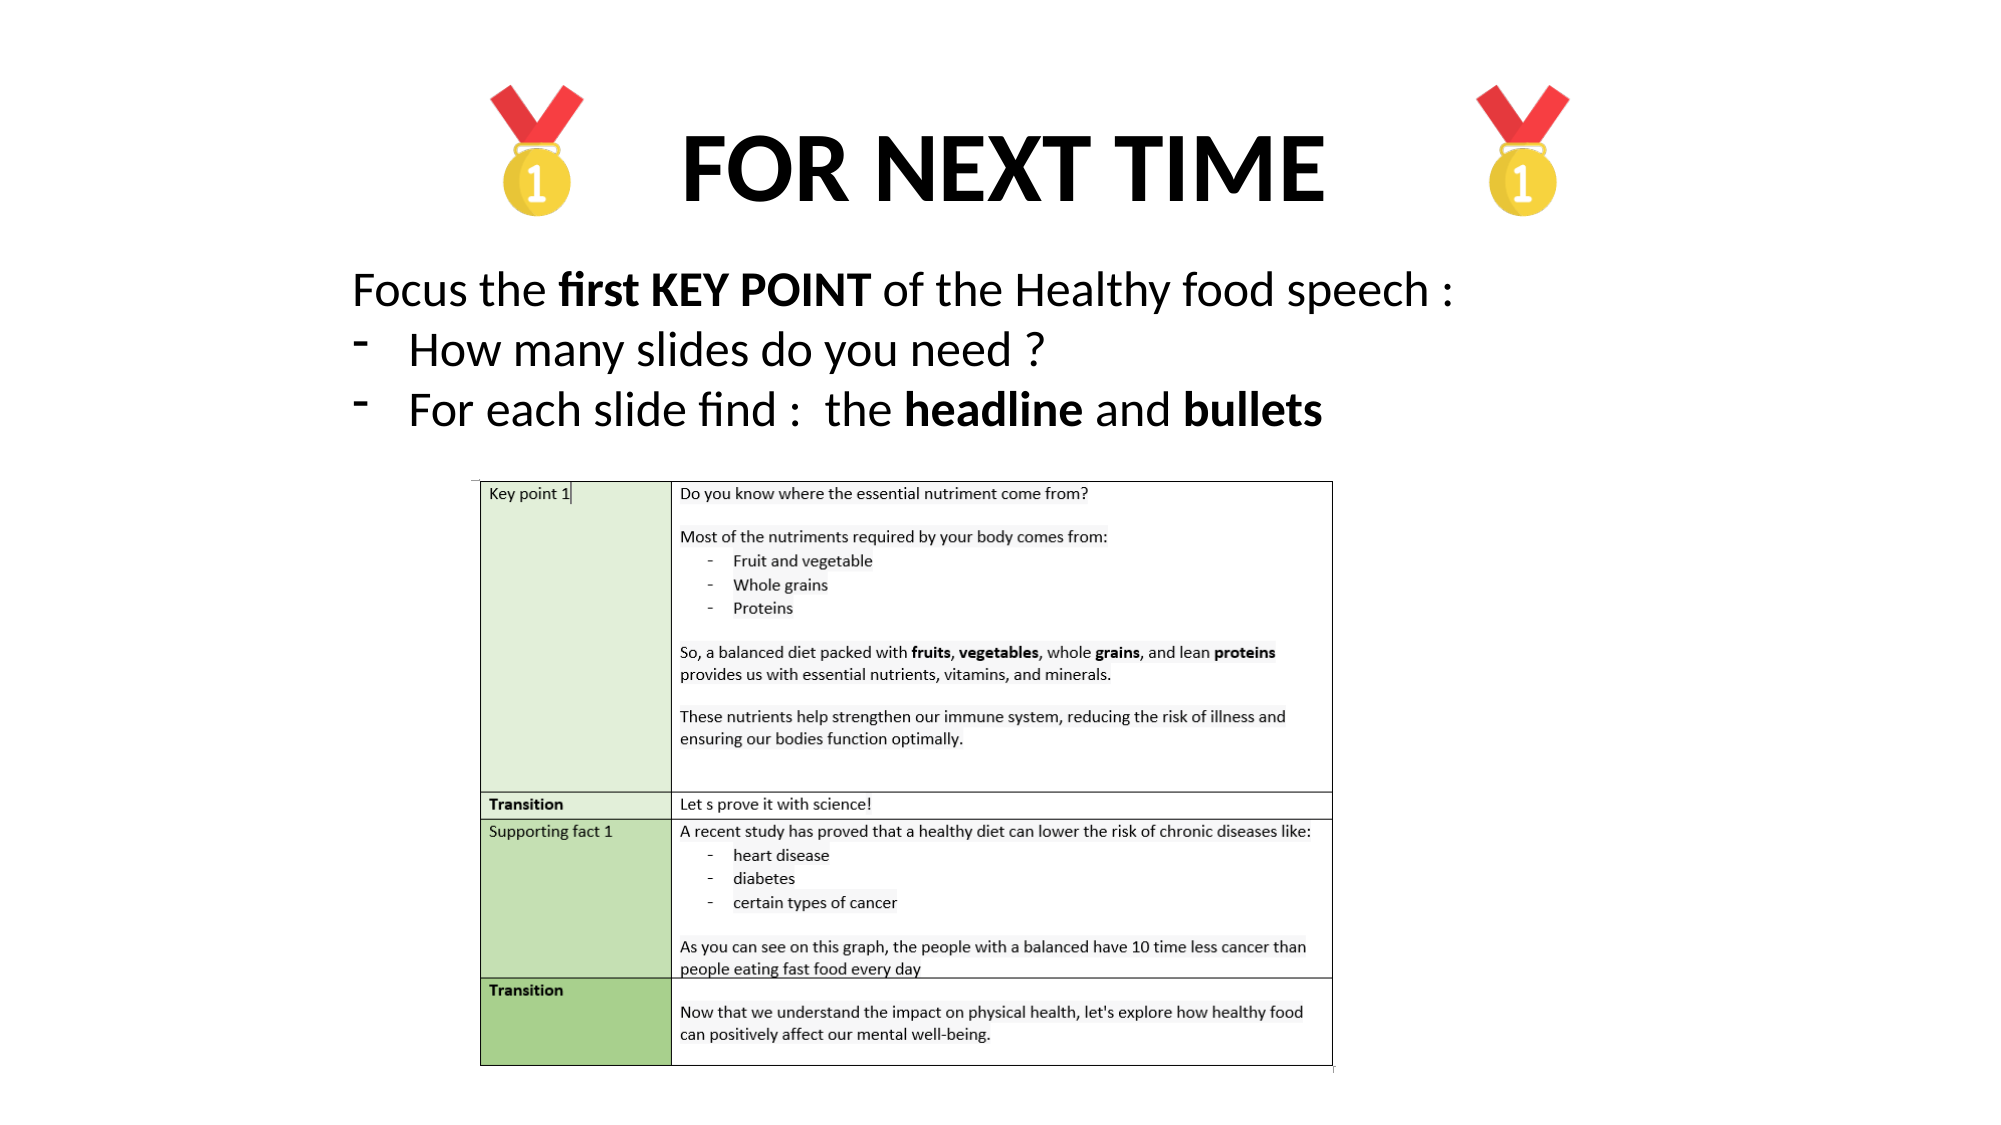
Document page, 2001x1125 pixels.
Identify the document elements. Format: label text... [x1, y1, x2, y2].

picture [471, 84, 603, 217]
picture [1457, 84, 1589, 217]
text_box FOR NEXT TIME [666, 94, 1394, 230]
picture [471, 479, 1336, 1074]
text_box Focus the first KEY POINT of the Healthy food speech : How many slides do you need ? For each slide find : the headline and bullets [337, 249, 1470, 445]
